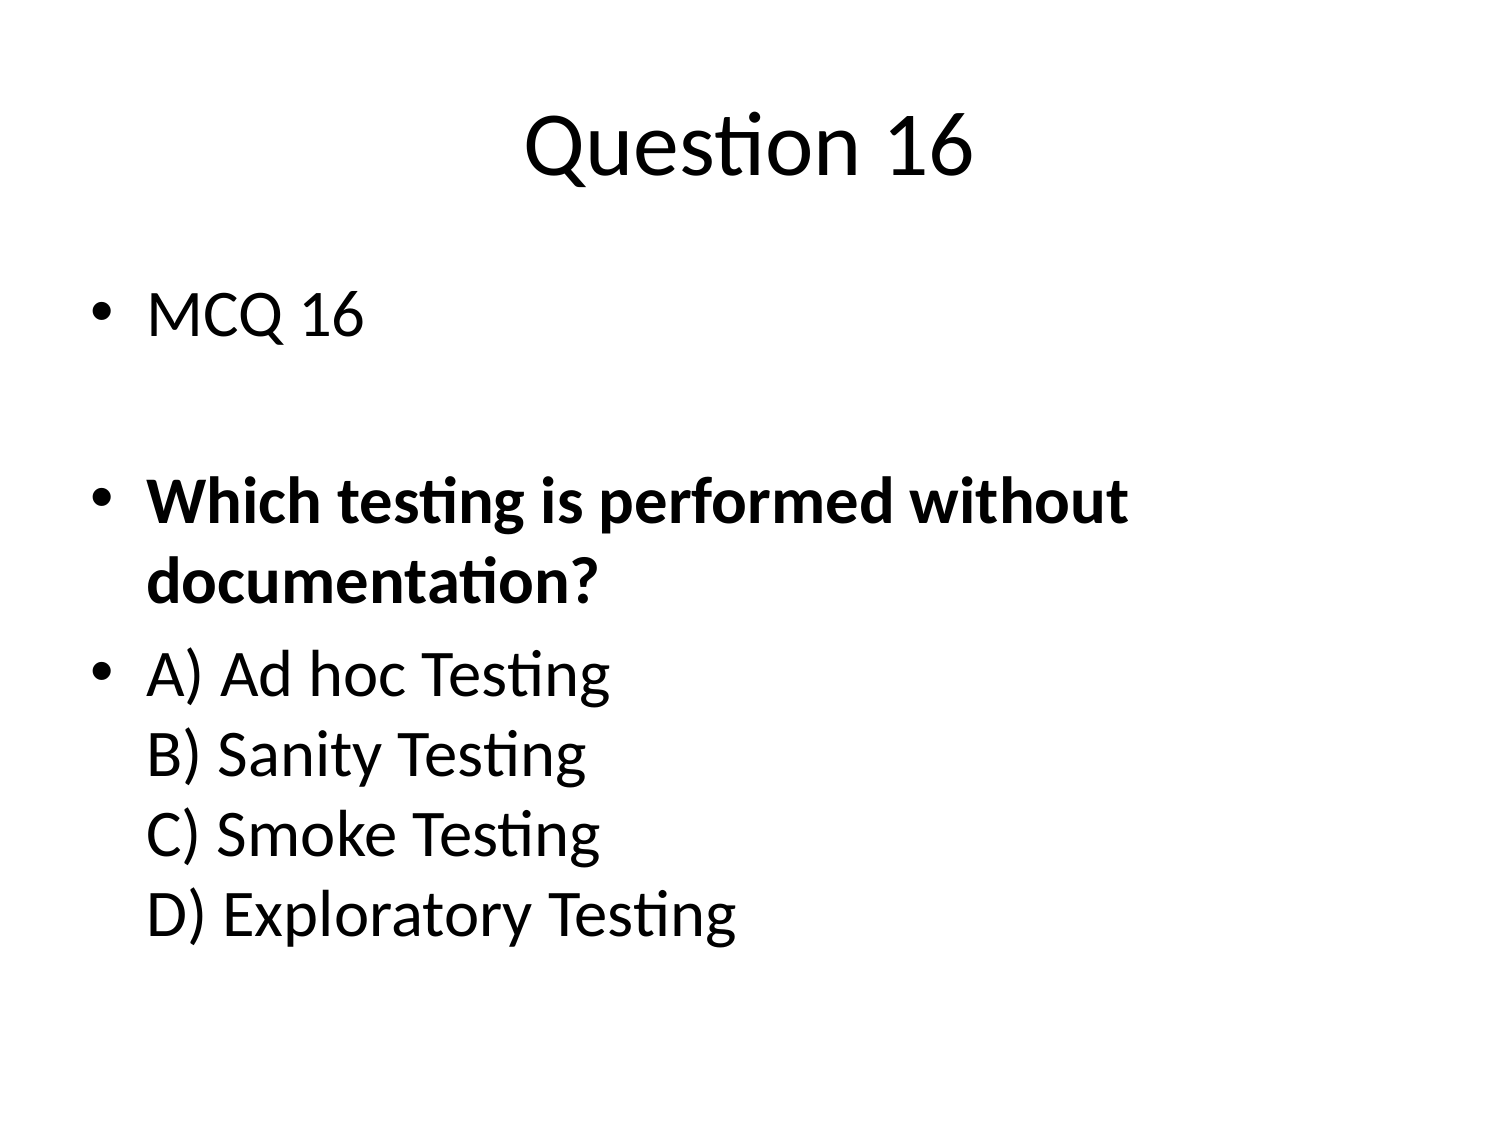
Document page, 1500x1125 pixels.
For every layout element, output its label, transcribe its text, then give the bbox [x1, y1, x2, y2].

title Question 16 [75, 45, 1425, 233]
list MCQ 16 Which testing is performed without documentation? A) Ad hoc Testing B) Sanity Testing C) Smoke Testing D) Exploratory Testing [75, 262, 1425, 1005]
